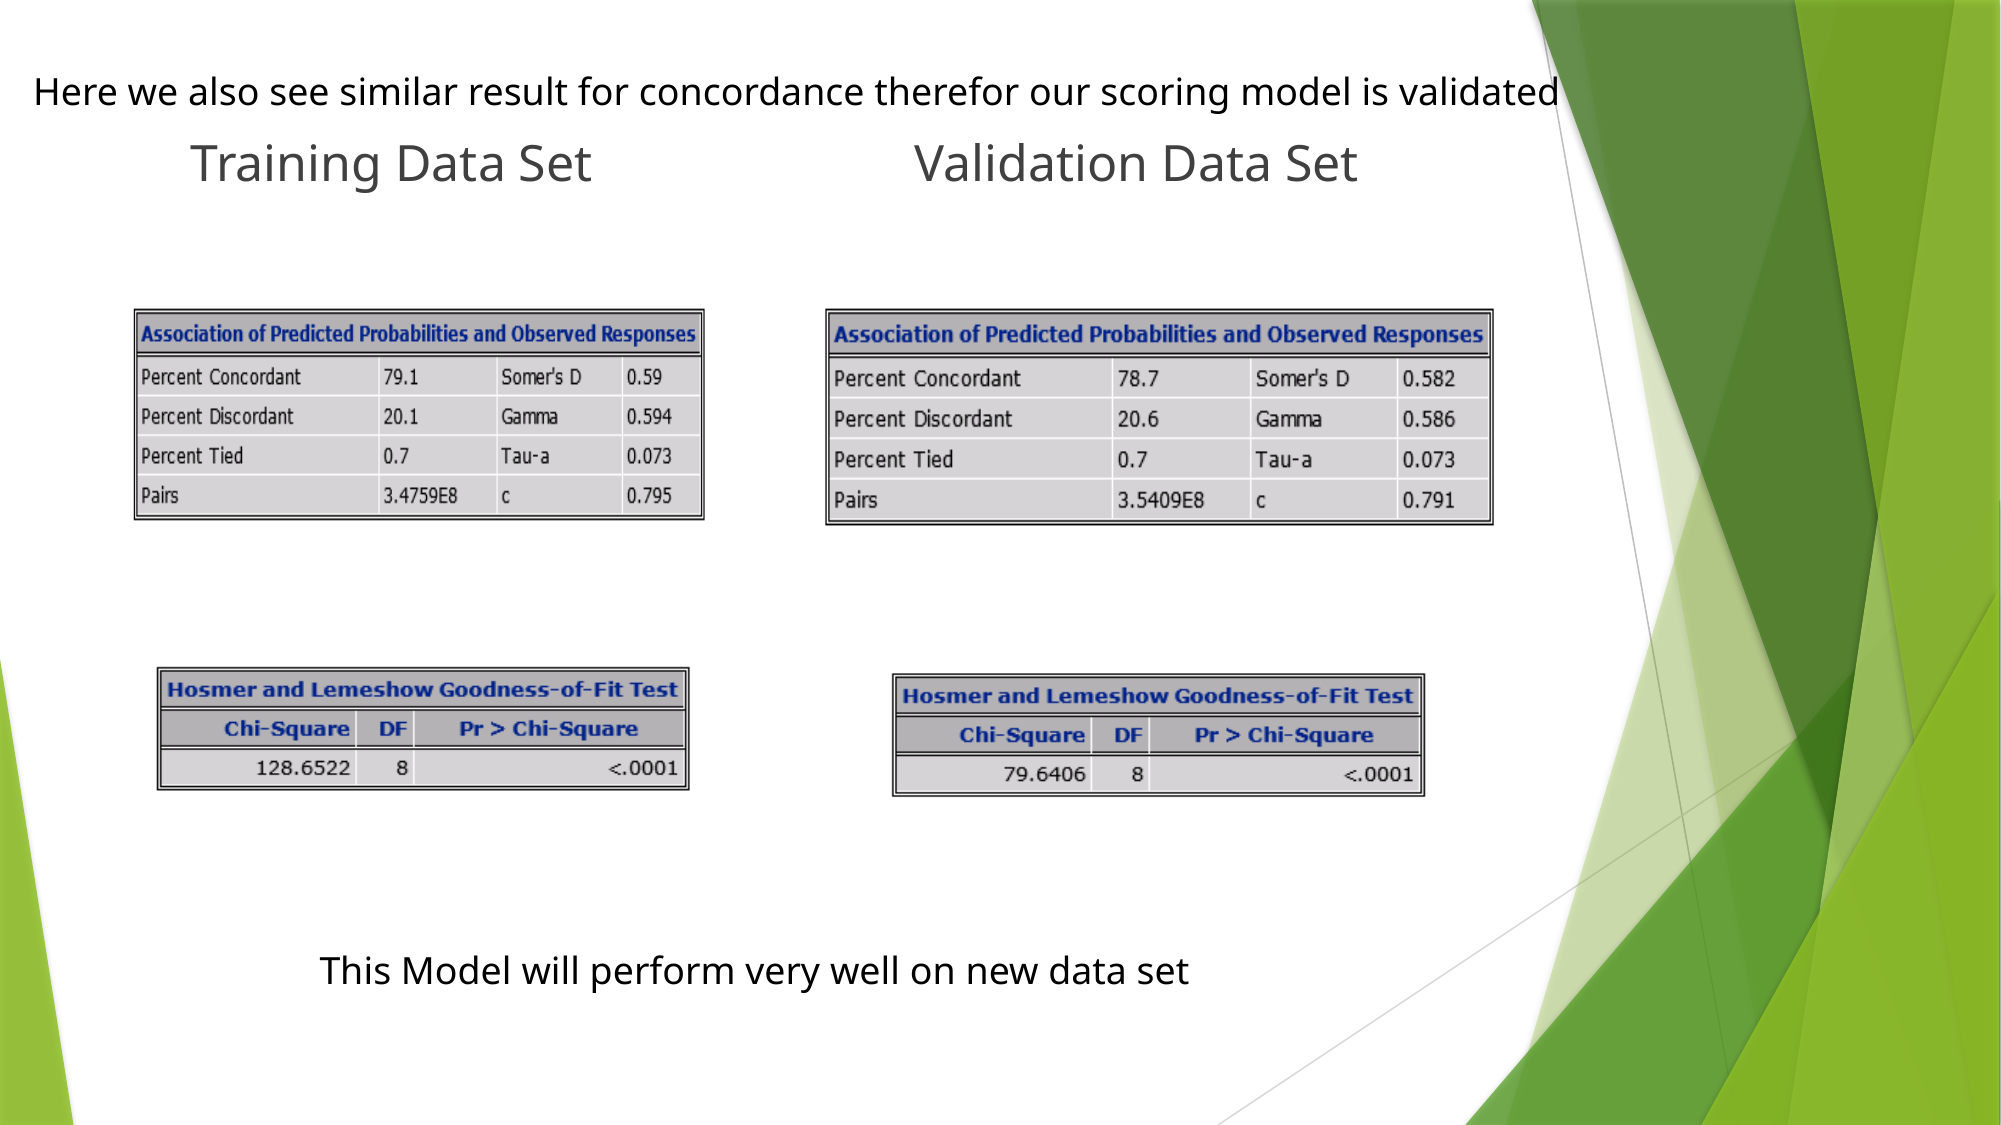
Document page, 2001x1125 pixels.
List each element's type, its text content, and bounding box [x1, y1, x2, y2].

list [796, 286, 1522, 554]
picture [136, 638, 717, 803]
picture [877, 641, 1441, 814]
text_box This Model will perform very well on new data set [129, 940, 1441, 1000]
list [87, 257, 732, 554]
text_box Here we also see similar result for concordance therefor our scoring model is validated [18, 60, 1577, 121]
list Training Data Set [110, 133, 798, 199]
list Validation Data Set [834, 133, 1522, 199]
